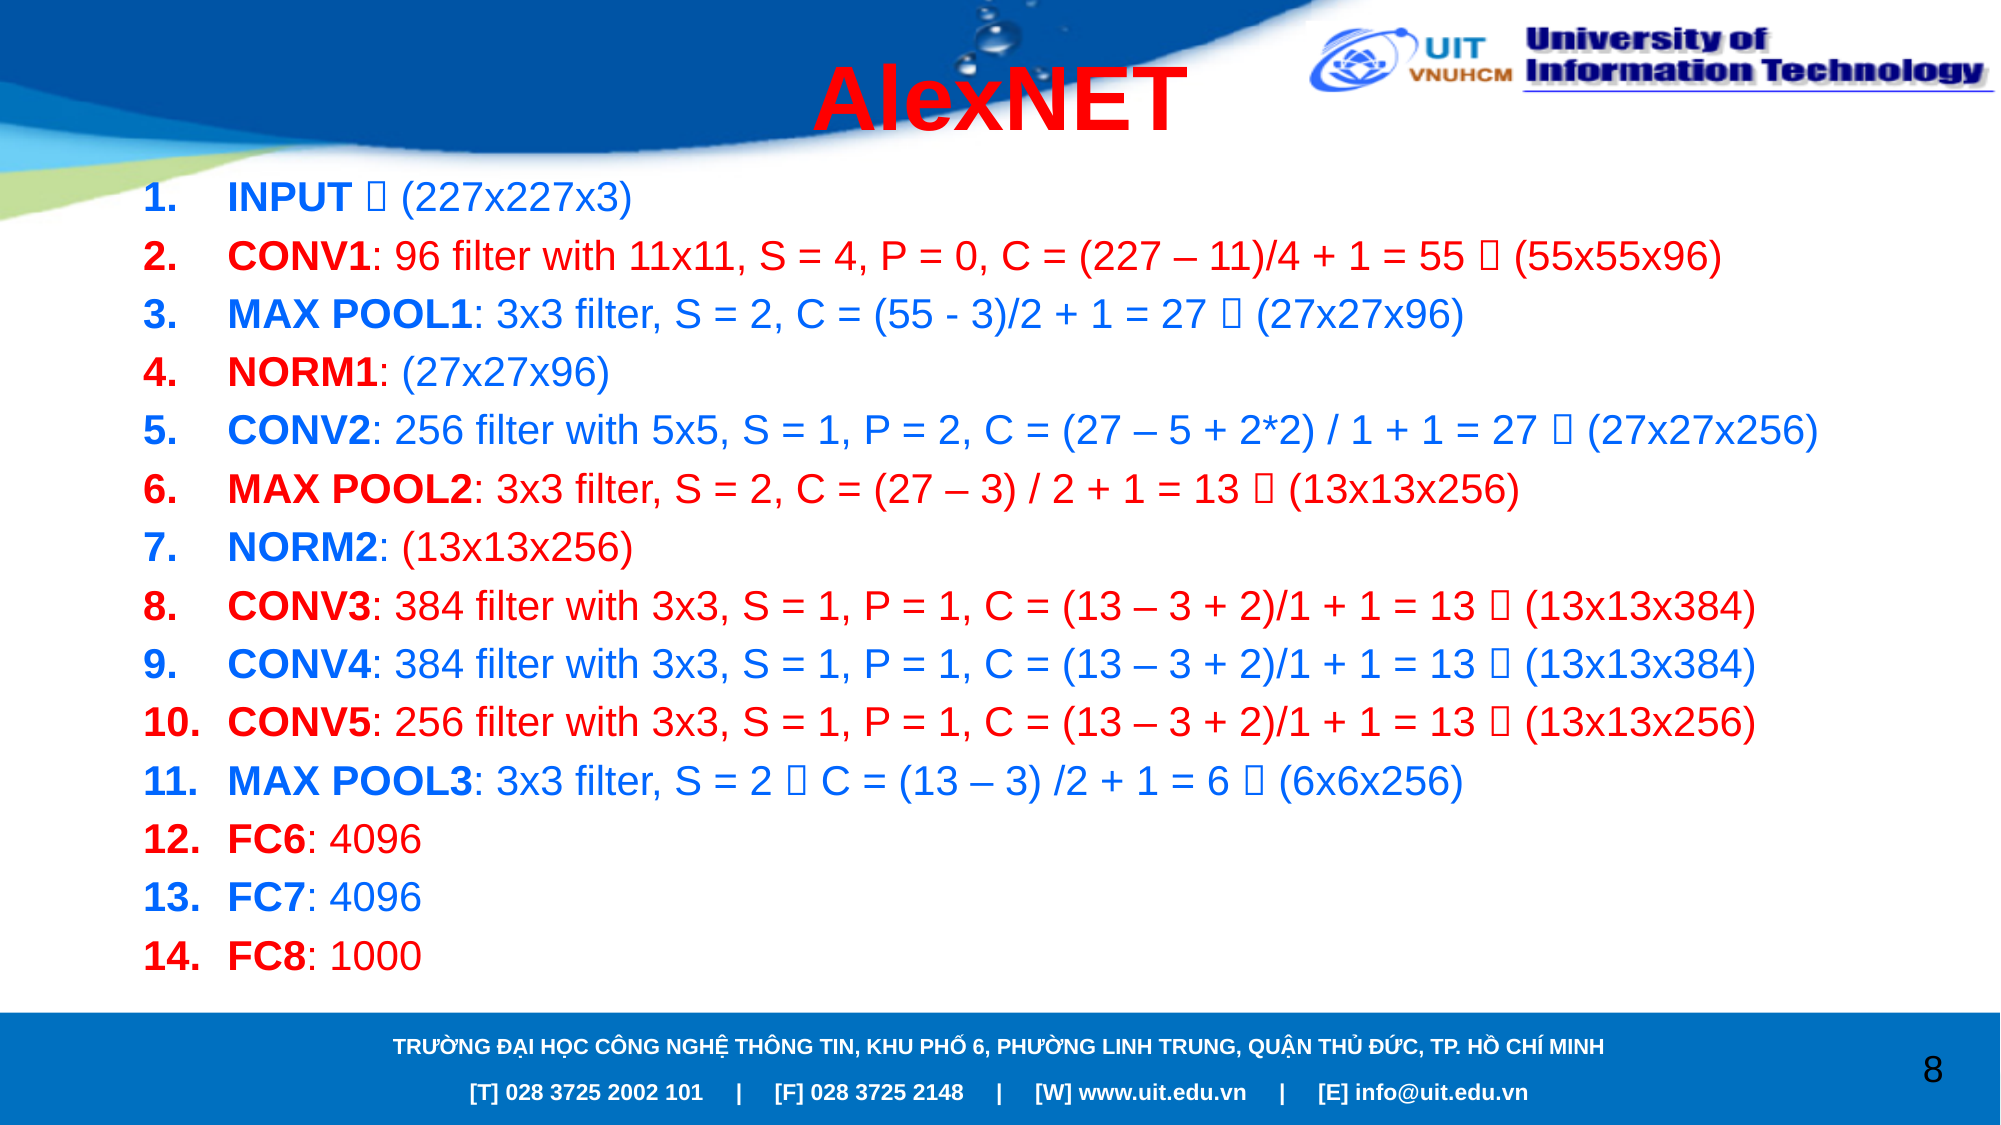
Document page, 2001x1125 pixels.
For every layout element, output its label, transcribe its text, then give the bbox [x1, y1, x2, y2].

picture [0, 0, 2001, 1125]
title AlexNET [99, 0, 1900, 188]
list INPUT  (227x227x3) CONV1: 96 filter with 11x11, S = 4, P = 0, C = (227 – 11)/4 + 1 = 55  (55x55x96) MAX POOL1: 3x3 filter, S = 2, C = (55 - 3)/2 + 1 = 27  (27x27x96) NORM1: (27x27x96) CONV2: 256 filter with 5x5, S = 1, P = 2, C = (27 – 5 + 2*2) / 1 + 1 = 27  (27x27x256) MAX POOL2: 3x3 filter, S = 2, C = (27 – 3) / 2 + 1 = 13  (13x13x256) NORM2: (13x13x256) CONV3: 384 filter with 3x3, S = 1, P = 1, C = (13 – 3 + 2)/1 + 1 = 13  (13x13x384) CONV4: 384 filter with 3x3, S = 1, P = 1, C = (13 – 3 + 2)/1 + 1 = 13  (13x13x384) CONV5: 256 filter with 3x3, S = 1, P = 1, C = (13 – 3 + 2)/1 + 1 = 13  (13x13x256) MAX POOL3: 3x3 filter, S = 2  C = (13 – 3) /2 + 1 = 6  (6x6x256) FC6: 4096 FC7: 4096 FC8: 1000 [128, 162, 1872, 1000]
